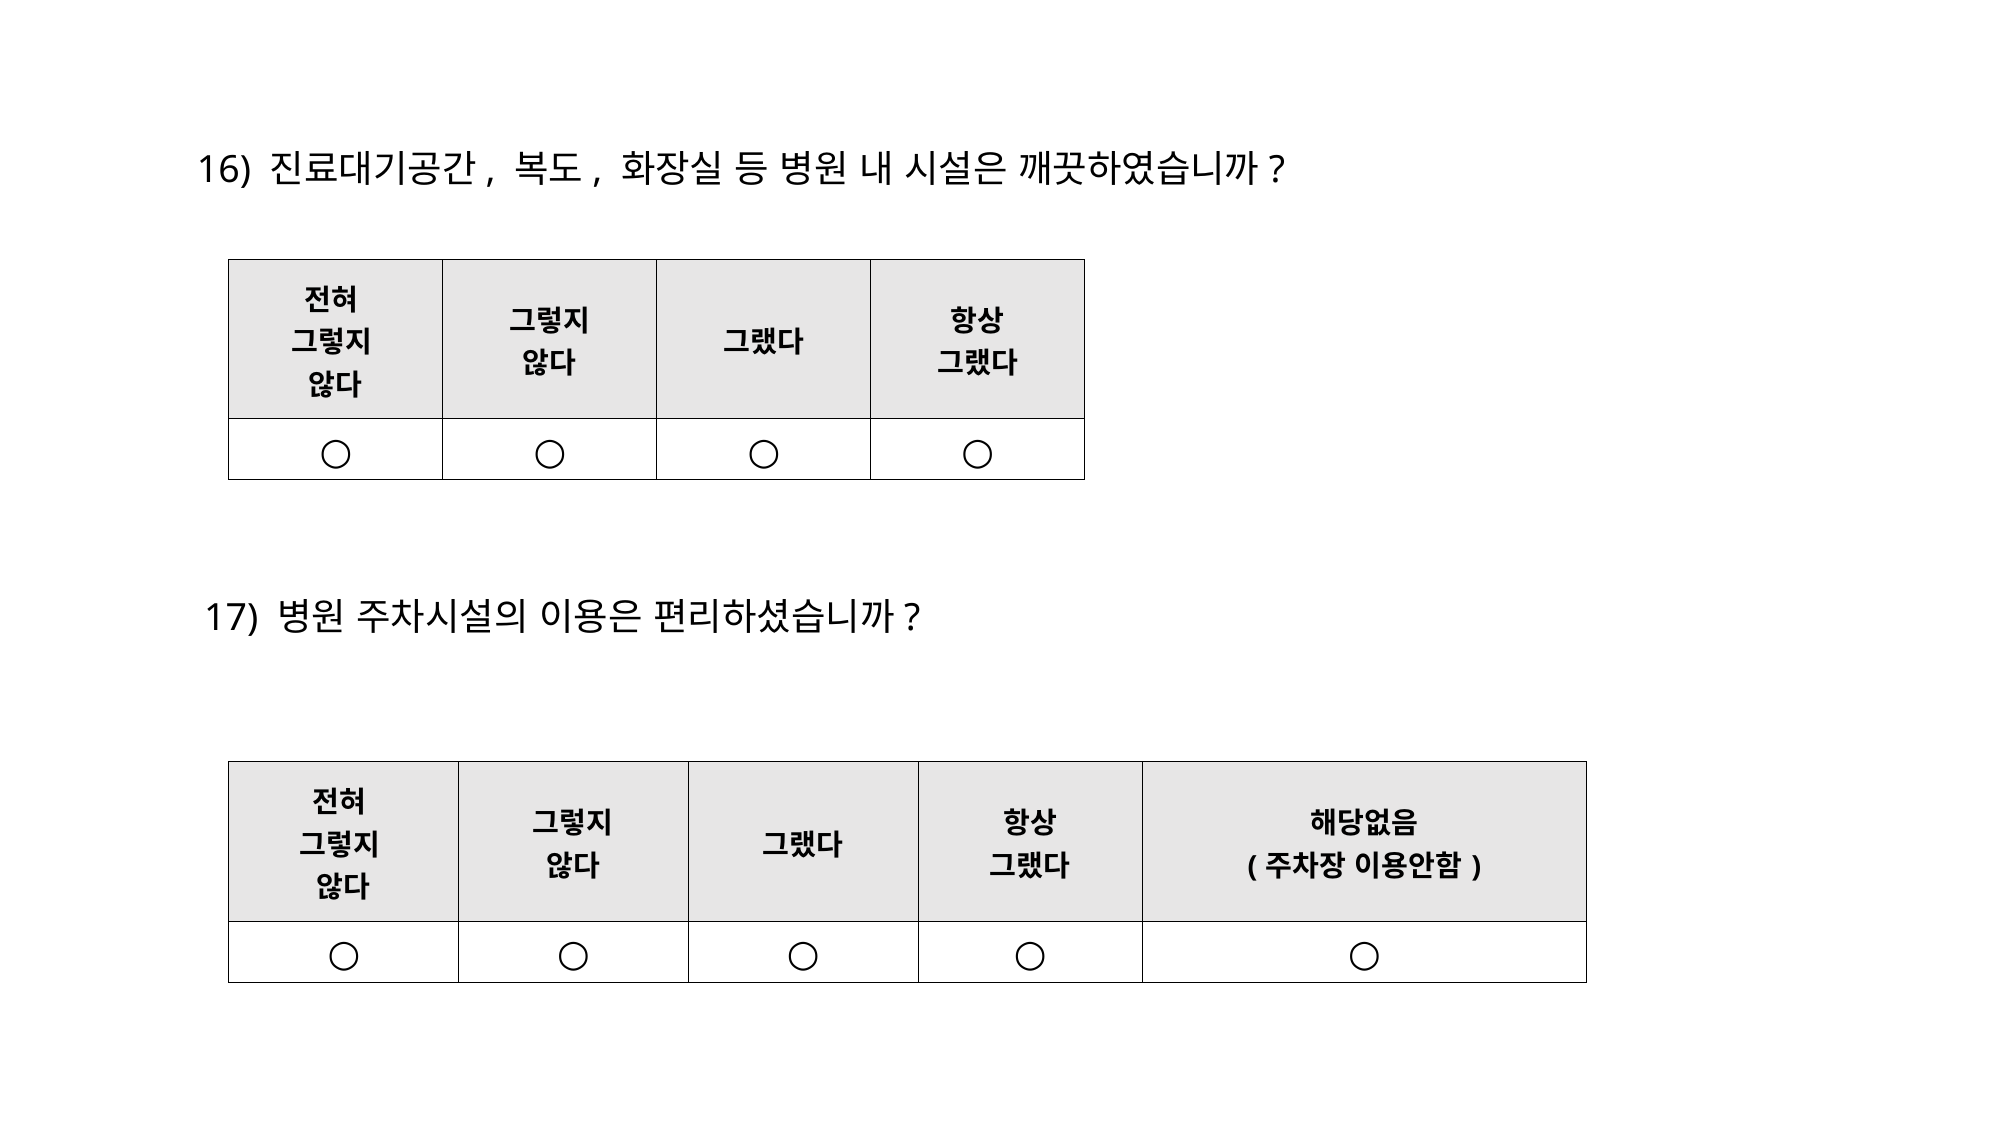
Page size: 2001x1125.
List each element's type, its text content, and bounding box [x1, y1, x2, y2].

table_cell ○ [443, 419, 656, 479]
table_cell ○ [229, 419, 442, 479]
table_header 항상 그랬다 [919, 762, 1142, 921]
table_cell ○ [1143, 922, 1586, 982]
table_header 해당없음 (주차장 이용안함) [1143, 762, 1586, 921]
text_box 17) 병원 주차시설의 이용은 편리하셨습니까? [189, 585, 936, 646]
table_cell ○ [871, 419, 1084, 479]
table_cell ○ [919, 922, 1142, 982]
table_header 항상 그랬다 [871, 260, 1084, 418]
text_box 16) 진료대기공간, 복도, 화장실 등 병원 내 시설은 깨끗하였습니까? [182, 137, 1301, 198]
table_header 그랬다 [657, 260, 870, 418]
table_cell ○ [229, 922, 458, 982]
table_header 그랬다 [689, 762, 918, 921]
table_header 전혀 그렇지 않다 [229, 260, 442, 418]
table_cell ○ [689, 922, 918, 982]
table_header 그렇지 않다 [459, 762, 688, 921]
table_header 그렇지 않다 [443, 260, 656, 418]
table_cell ○ [459, 922, 688, 982]
table_cell ○ [657, 419, 870, 479]
table_header 전혀 그렇지 않다 [229, 762, 458, 921]
